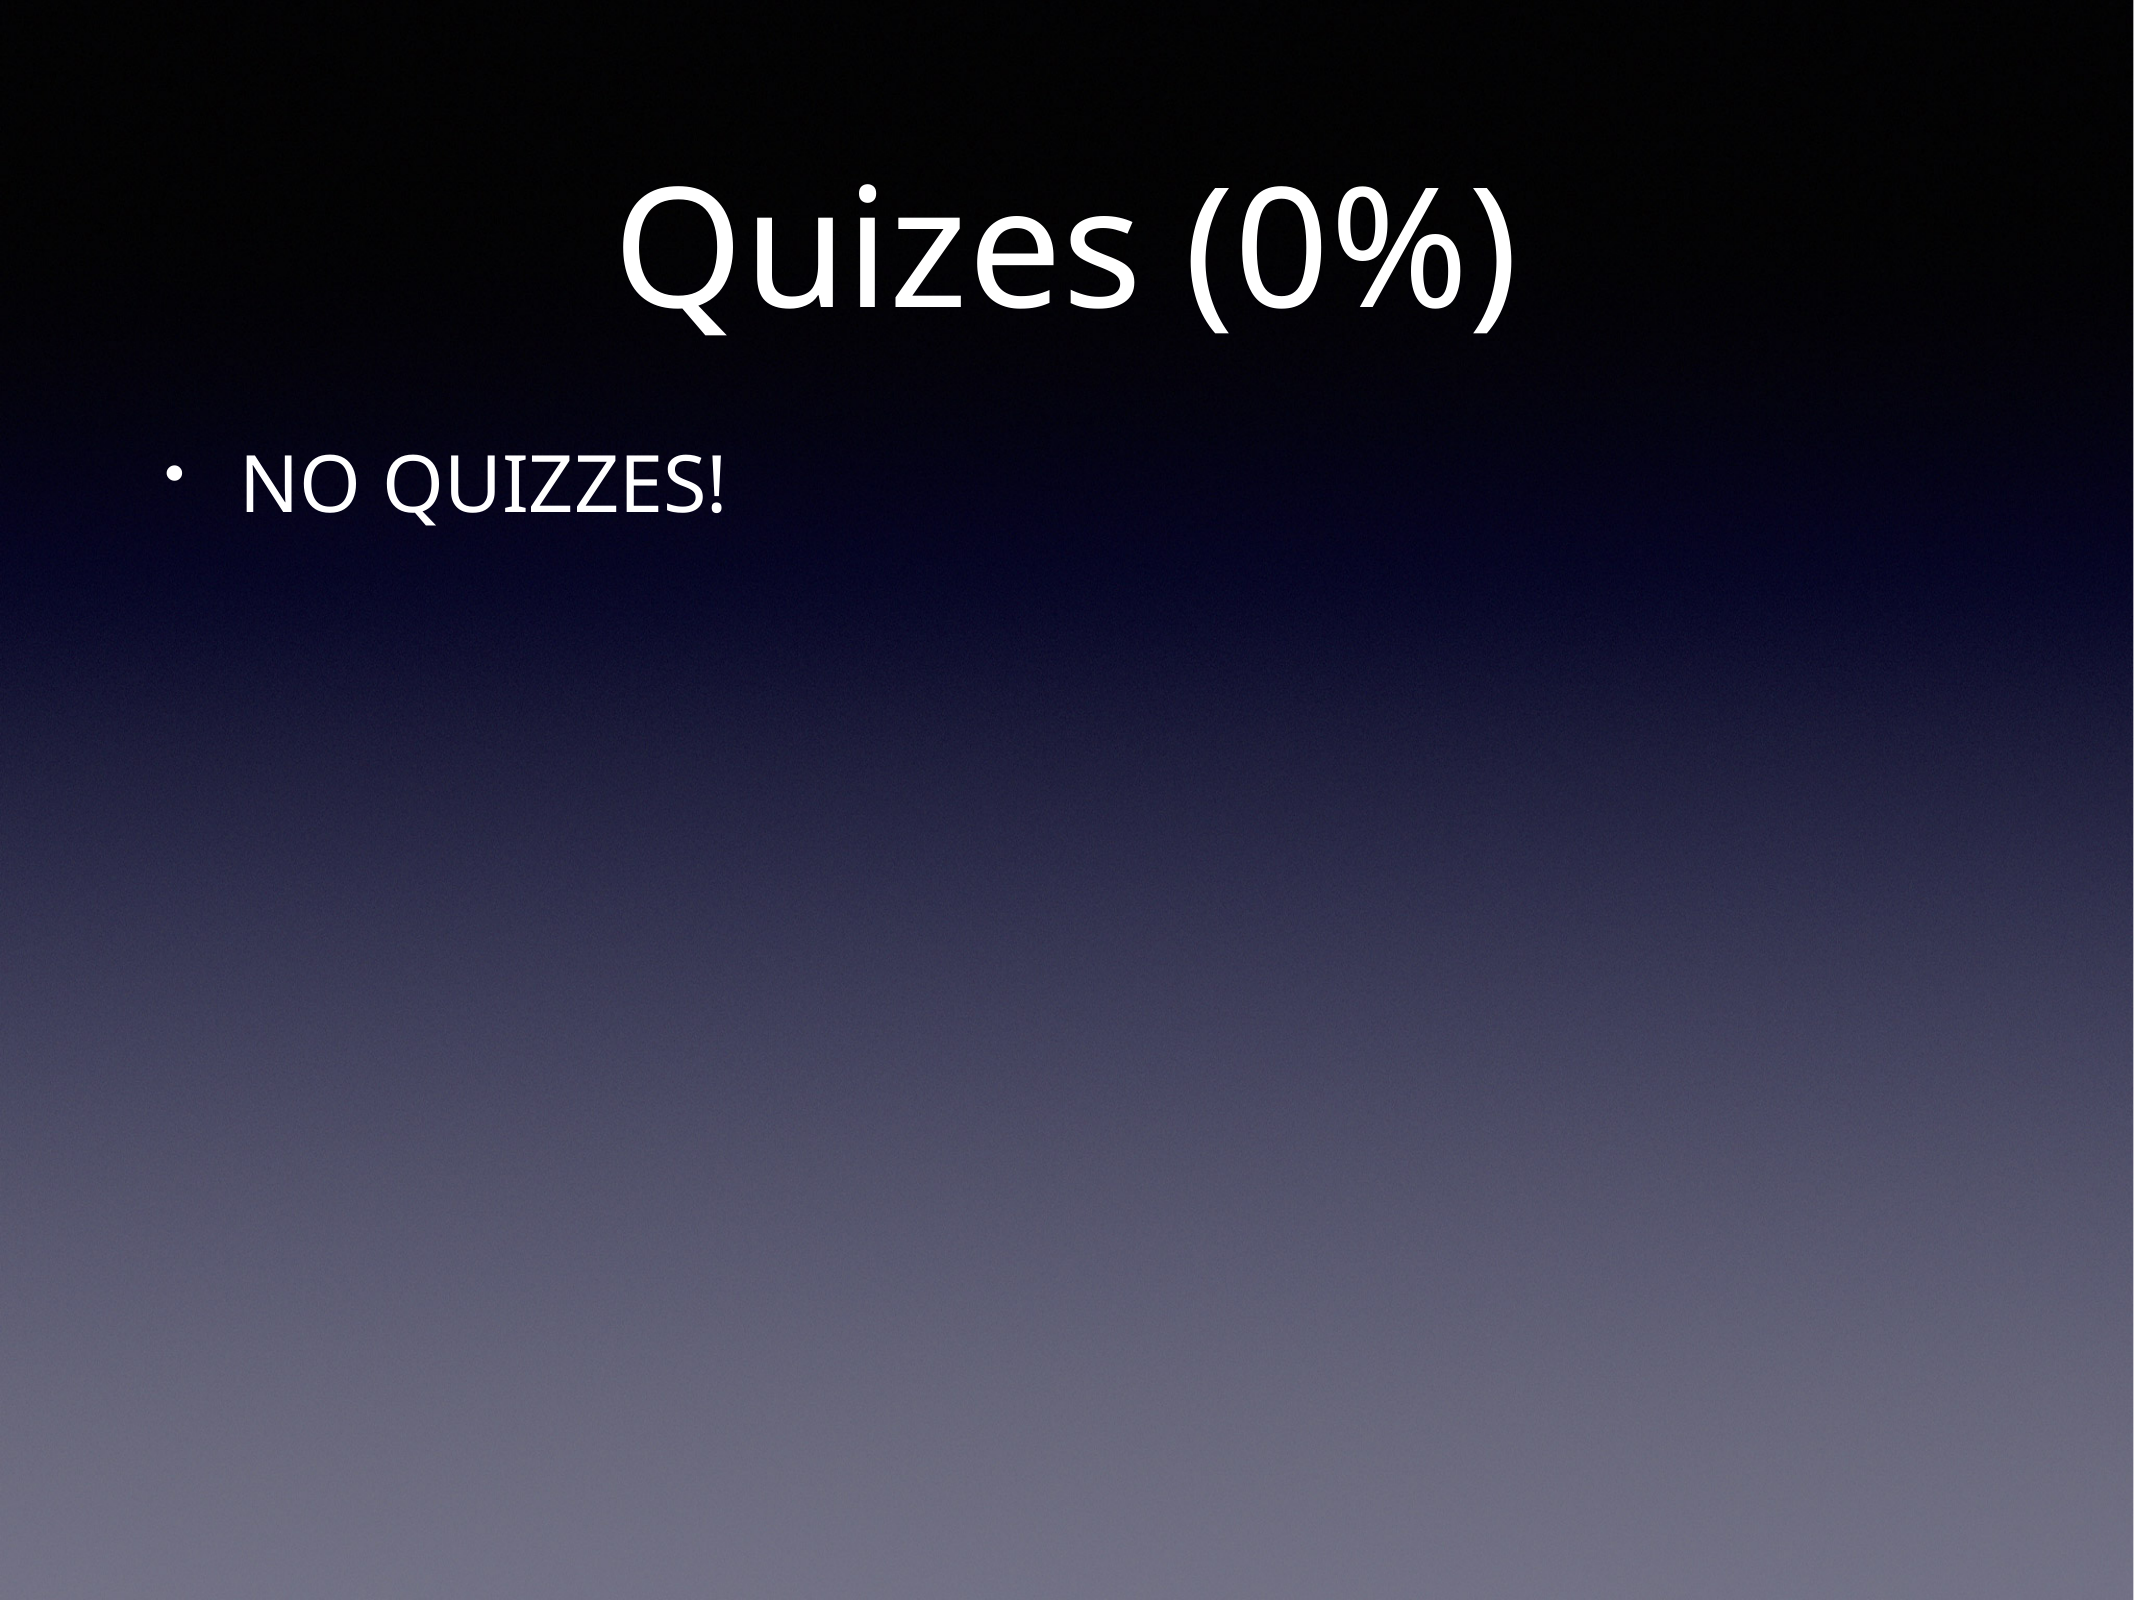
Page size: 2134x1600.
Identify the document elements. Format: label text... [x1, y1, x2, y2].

list NO QUIZZES! [155, 424, 1978, 1457]
title Quizes (0%) [155, 66, 1978, 416]
picture [0, 0, 2134, 1600]
